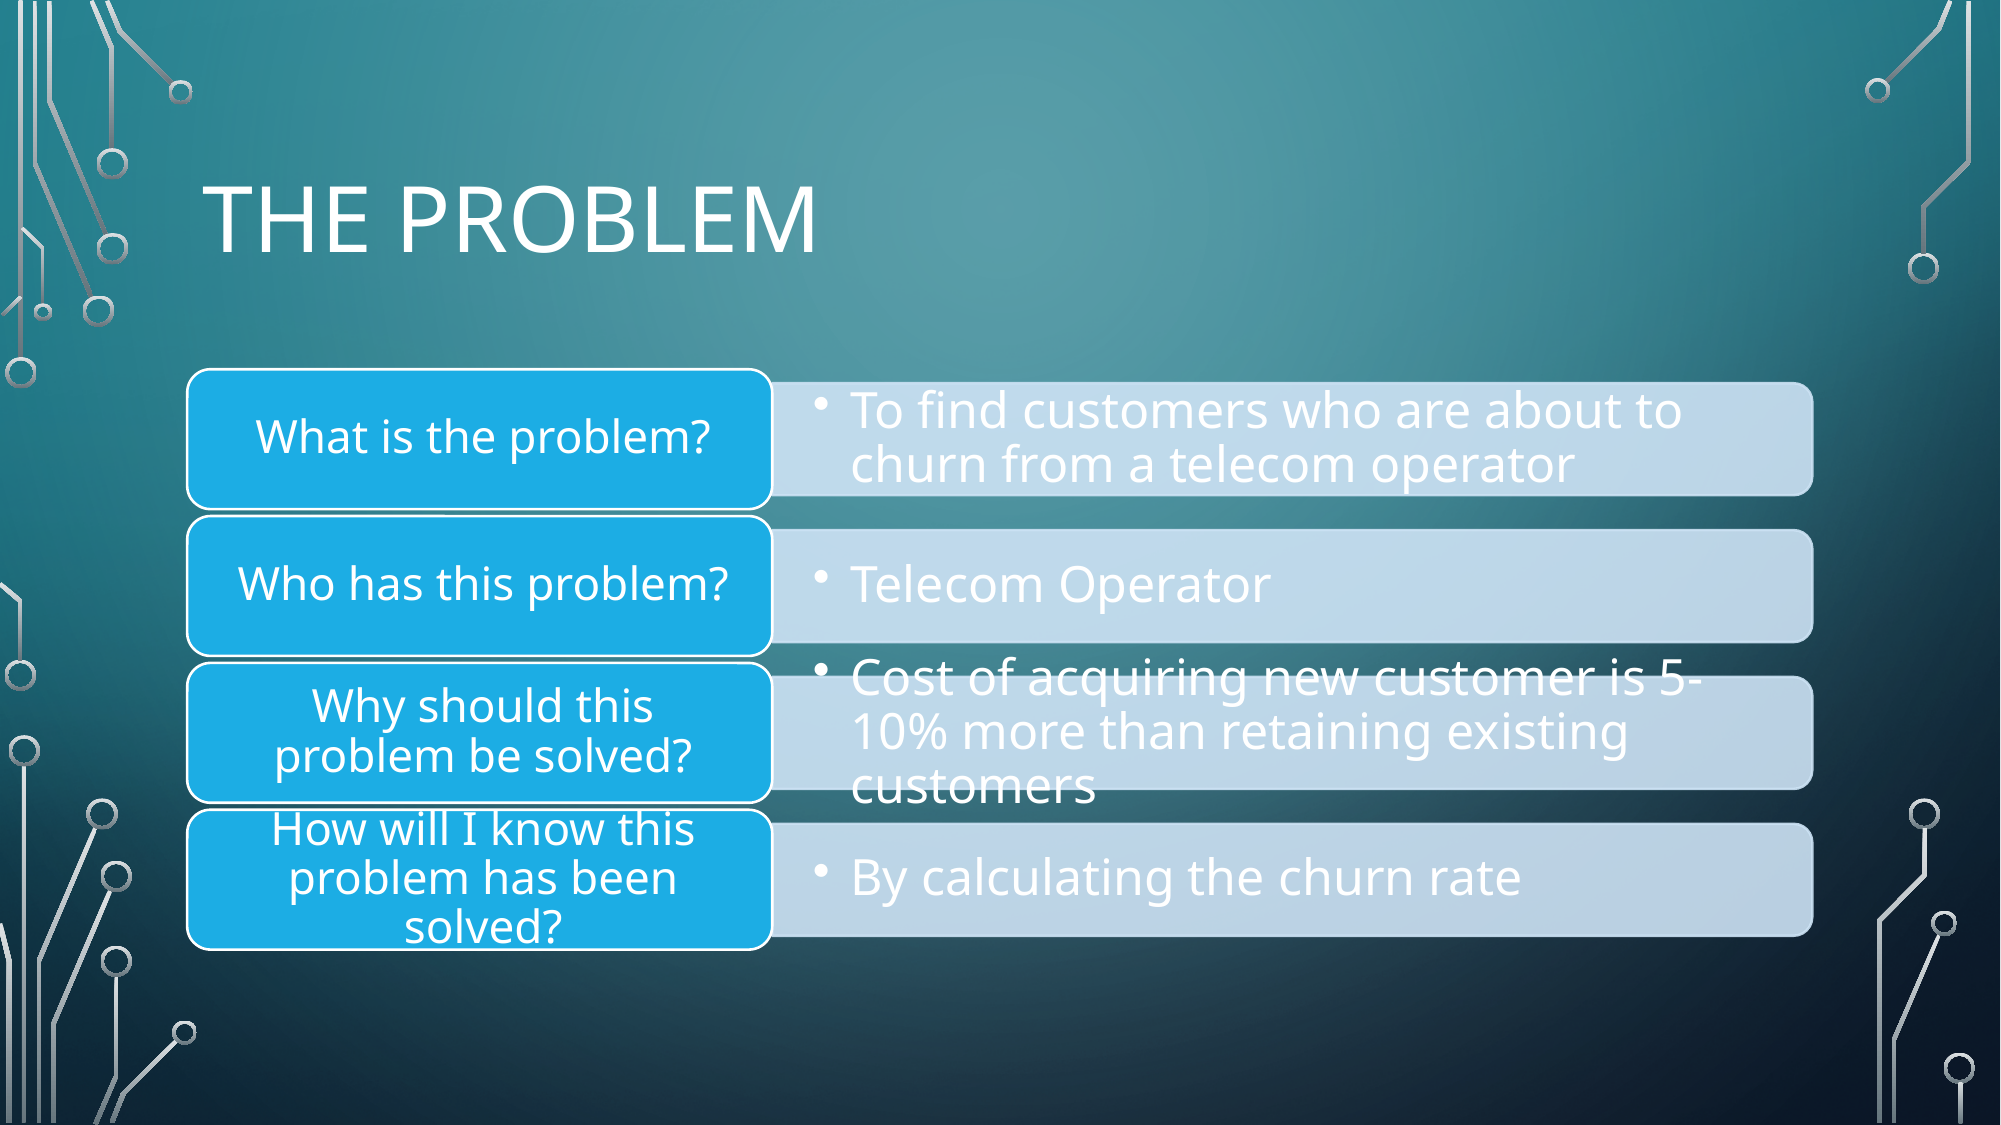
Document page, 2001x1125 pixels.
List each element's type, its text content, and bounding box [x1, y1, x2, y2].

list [186, 368, 1813, 951]
title The Problem [187, 101, 1813, 344]
